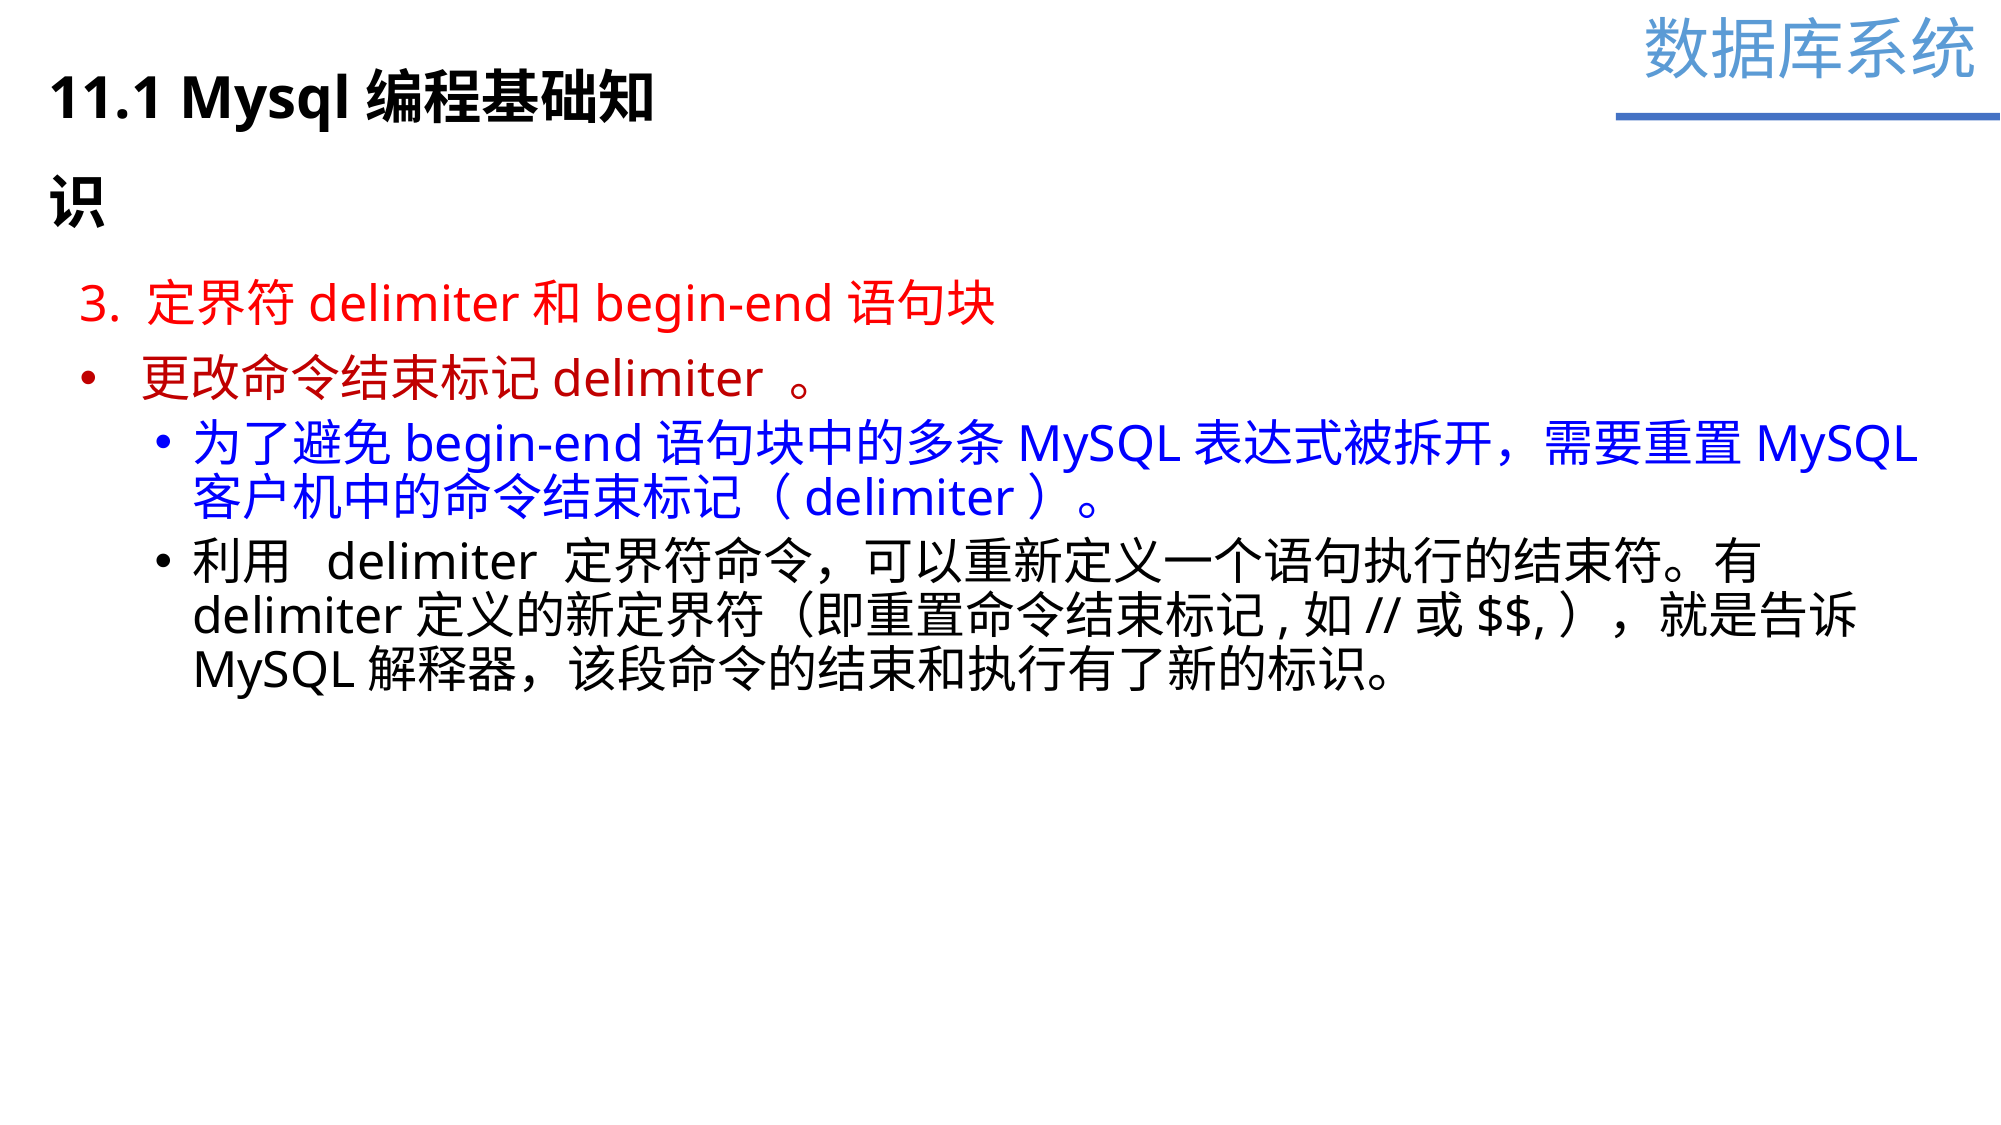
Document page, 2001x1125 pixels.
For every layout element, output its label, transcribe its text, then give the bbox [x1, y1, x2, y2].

text_box [1615, 112, 2000, 121]
text_box 数据库系统 [1629, 0, 1993, 95]
text_box 11.1 Mysql编程基础知识 [33, 17, 705, 243]
text_box 3. 定界符delimiter和begin-end语句块 更改命令结束标记delimiter 。 为了避免begin-end语句块中的多条MySQL表达式被拆开，需要重置MySQL客户机中的命令结束标记（delimiter）。 利用 delimiter 定界符命令，可以重新定义一个语句执行的结束符。有delimiter定义的新定界符（即重置命令结束标记,如//或$$,），就是告诉MySQL解释器，该段命令的结束和执行有了新的标识。 [64, 271, 1936, 792]
